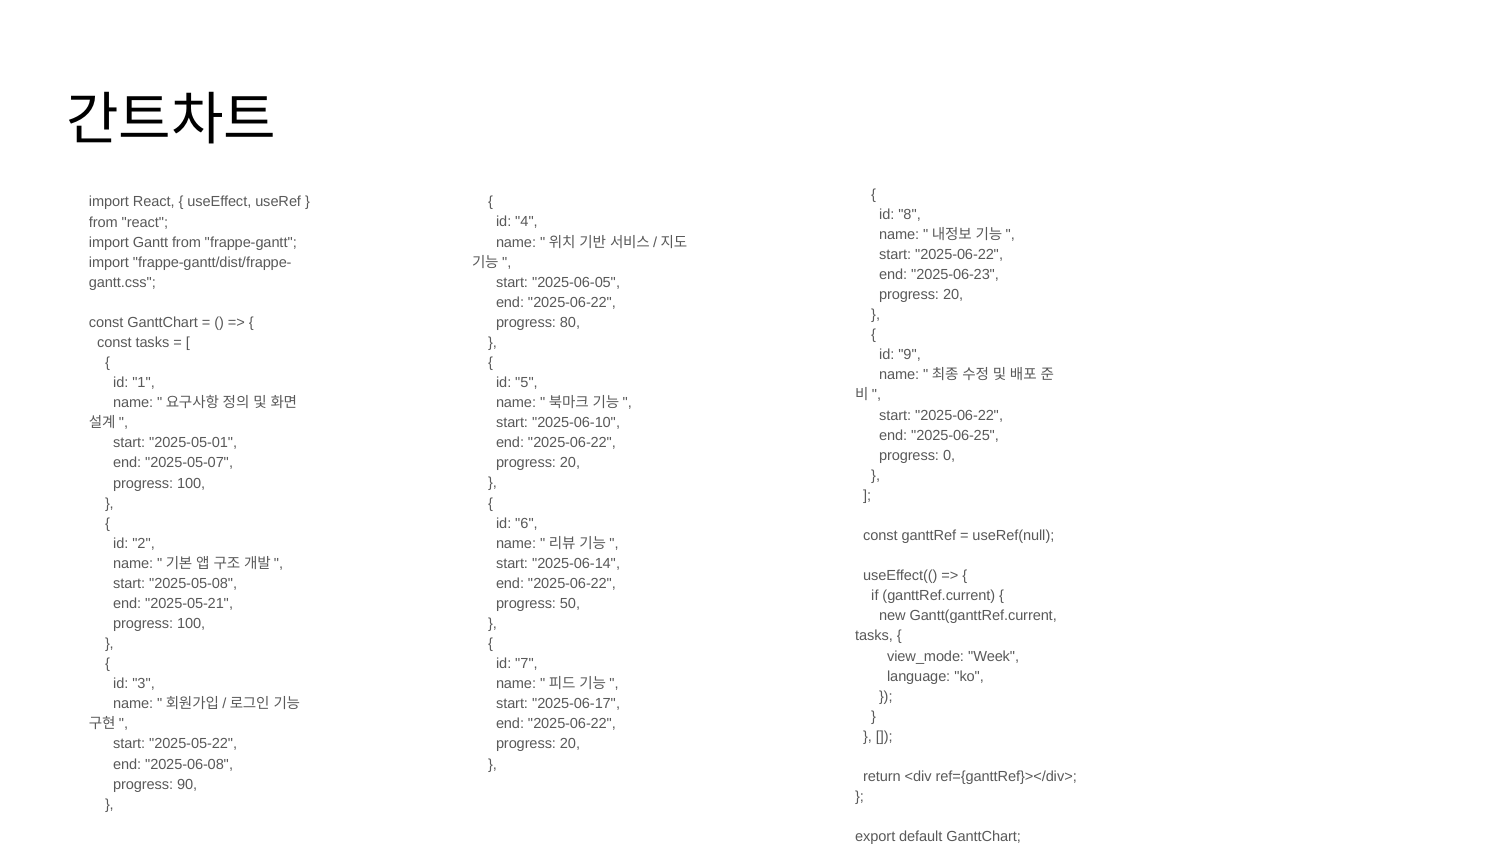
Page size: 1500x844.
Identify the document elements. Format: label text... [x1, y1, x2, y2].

list { id: "8", name: "내정보 기능", start: "2025-06-22", end: "2025-06-23", progress: 20, }, { id: "9", name: "최종 수정 및 배포 준비", start: "2025-06-22", end: "2025-06-25", progress: 0, }, ]; const ganttRef = useRef(null); useEffect(() => { if (ganttRef.current) { new Gantt(ganttRef.current, tasks, { view_mode: "Week", language: "ko", }); } }, []); return <div ref={ganttRef}></div>; }; export default GanttChart; [817, 166, 1094, 728]
title 간트차트 [51, 72, 1449, 167]
list import React, { useEffect, useRef } from "react"; import Gantt from "frappe-gantt"; import "frappe-gantt/dist/frappe-gantt.css"; const GanttChart = () => { const tasks = [ { id: "1", name: "요구사항 정의 및 화면 설계", start: "2025-05-01", end: "2025-05-07", progress: 100, }, { id: "2", name: "기본 앱 구조 개발", start: "2025-05-08", end: "2025-05-21", progress: 100, }, { id: "3", name: "회원가입/로그인 기능 구현", start: "2025-05-22", end: "2025-06-08", progress: 90, }, [51, 174, 331, 736]
text_box { id: "4", name: "위치 기반 서비스/지도 기능", start: "2025-06-05", end: "2025-06-22", progress: 80, }, { id: "5", name: "북마크 기능", start: "2025-06-10", end: "2025-06-22", progress: 20, }, { id: "6", name: "리뷰 기능", start: "2025-06-14", end: "2025-06-22", progress: 50, }, { id: "7", name: "피드 기능", start: "2025-06-17", end: "2025-06-22", progress: 20, }, [434, 174, 714, 736]
